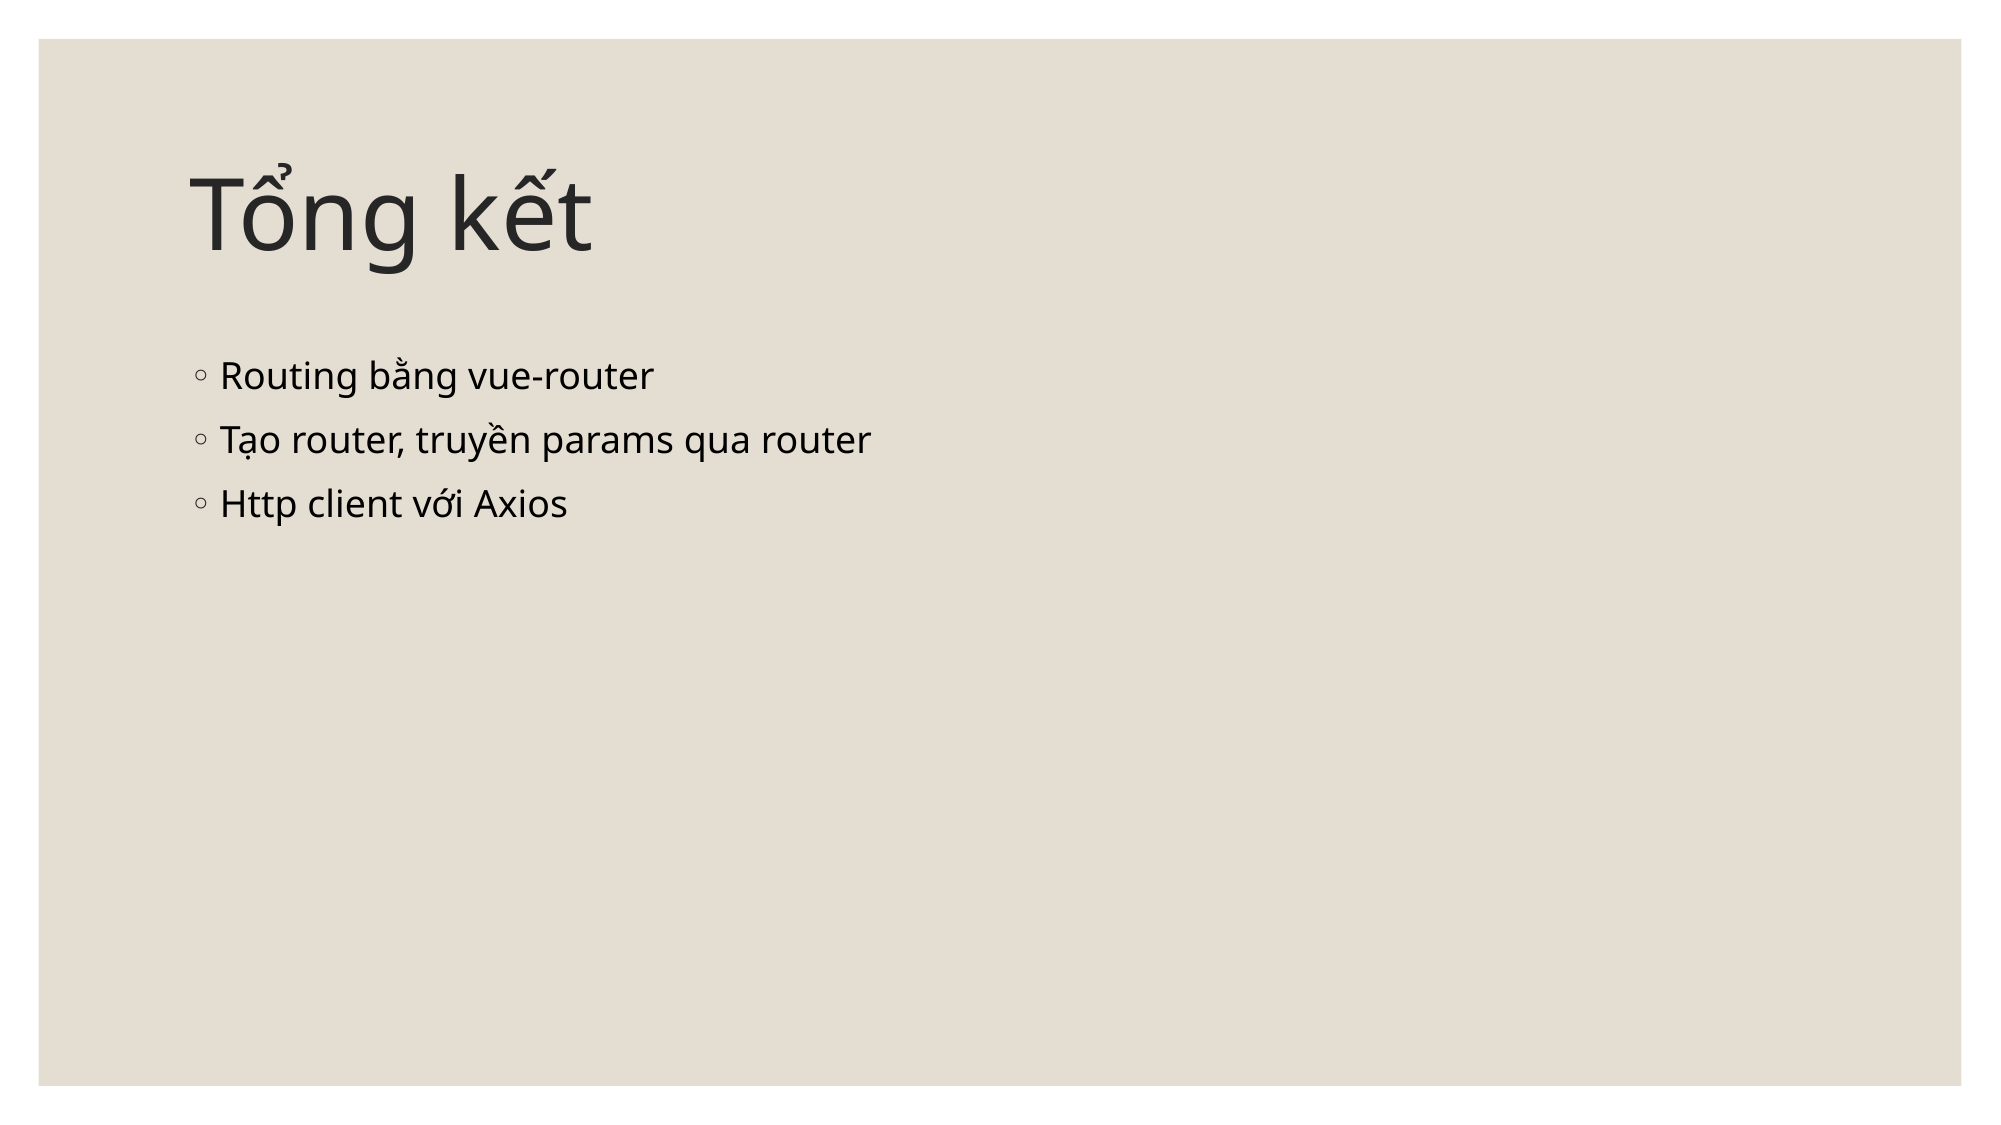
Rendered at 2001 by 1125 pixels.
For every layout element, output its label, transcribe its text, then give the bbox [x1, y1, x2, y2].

list Routing bằng vue-router Tạo router, truyền params qua router Http client với Axios [174, 345, 1825, 990]
title Tổng kết [174, 105, 1825, 331]
